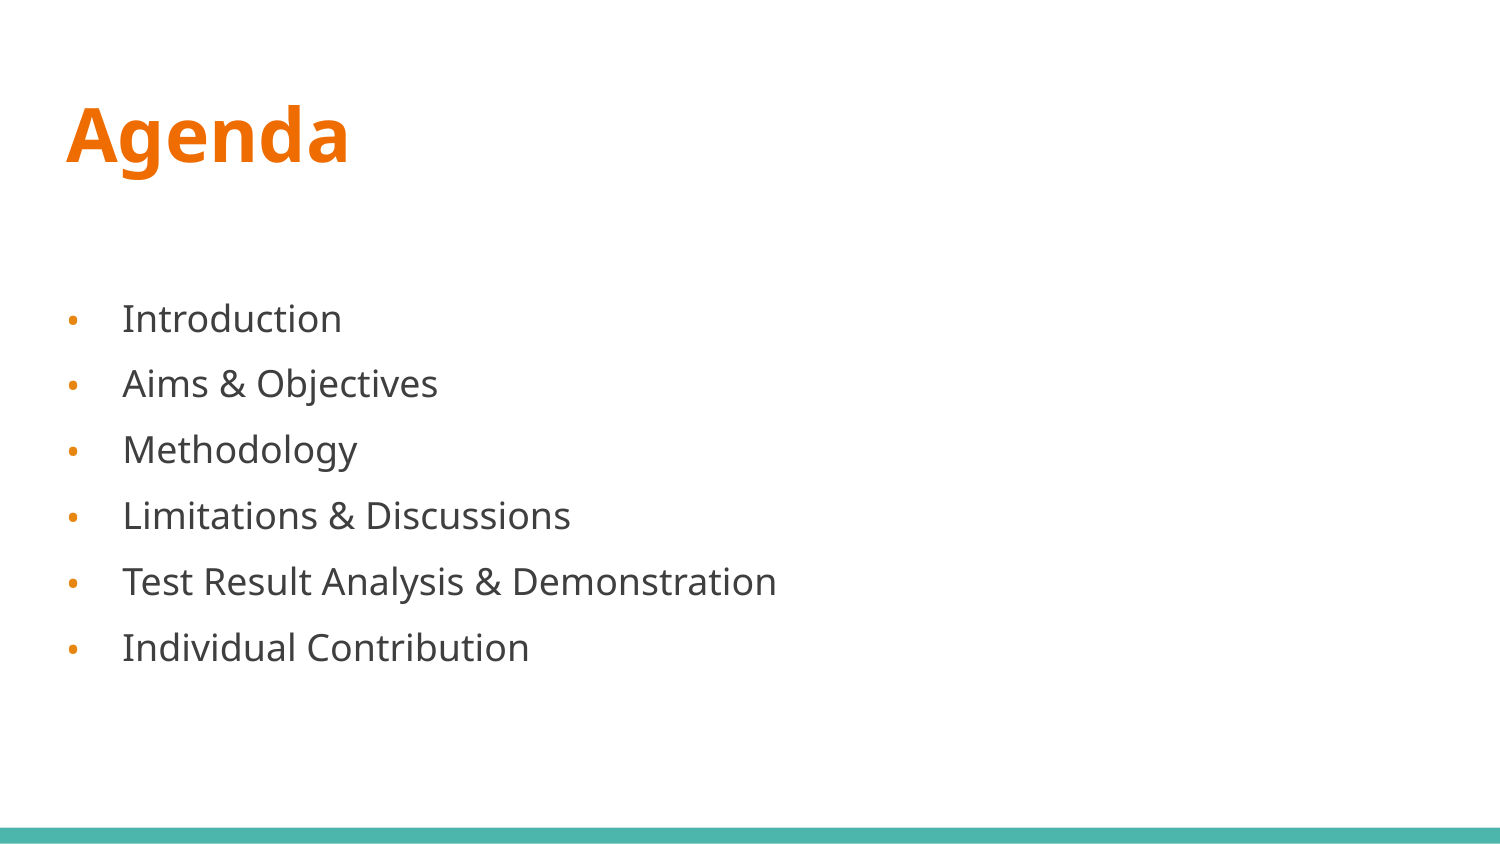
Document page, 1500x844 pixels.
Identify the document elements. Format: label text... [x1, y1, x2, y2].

title Agenda [51, 72, 1449, 189]
list Introduction Aims & Objectives Methodology Limitations & Discussions Test Result Analysis & Demonstration Individual Contribution [51, 279, 1449, 822]
